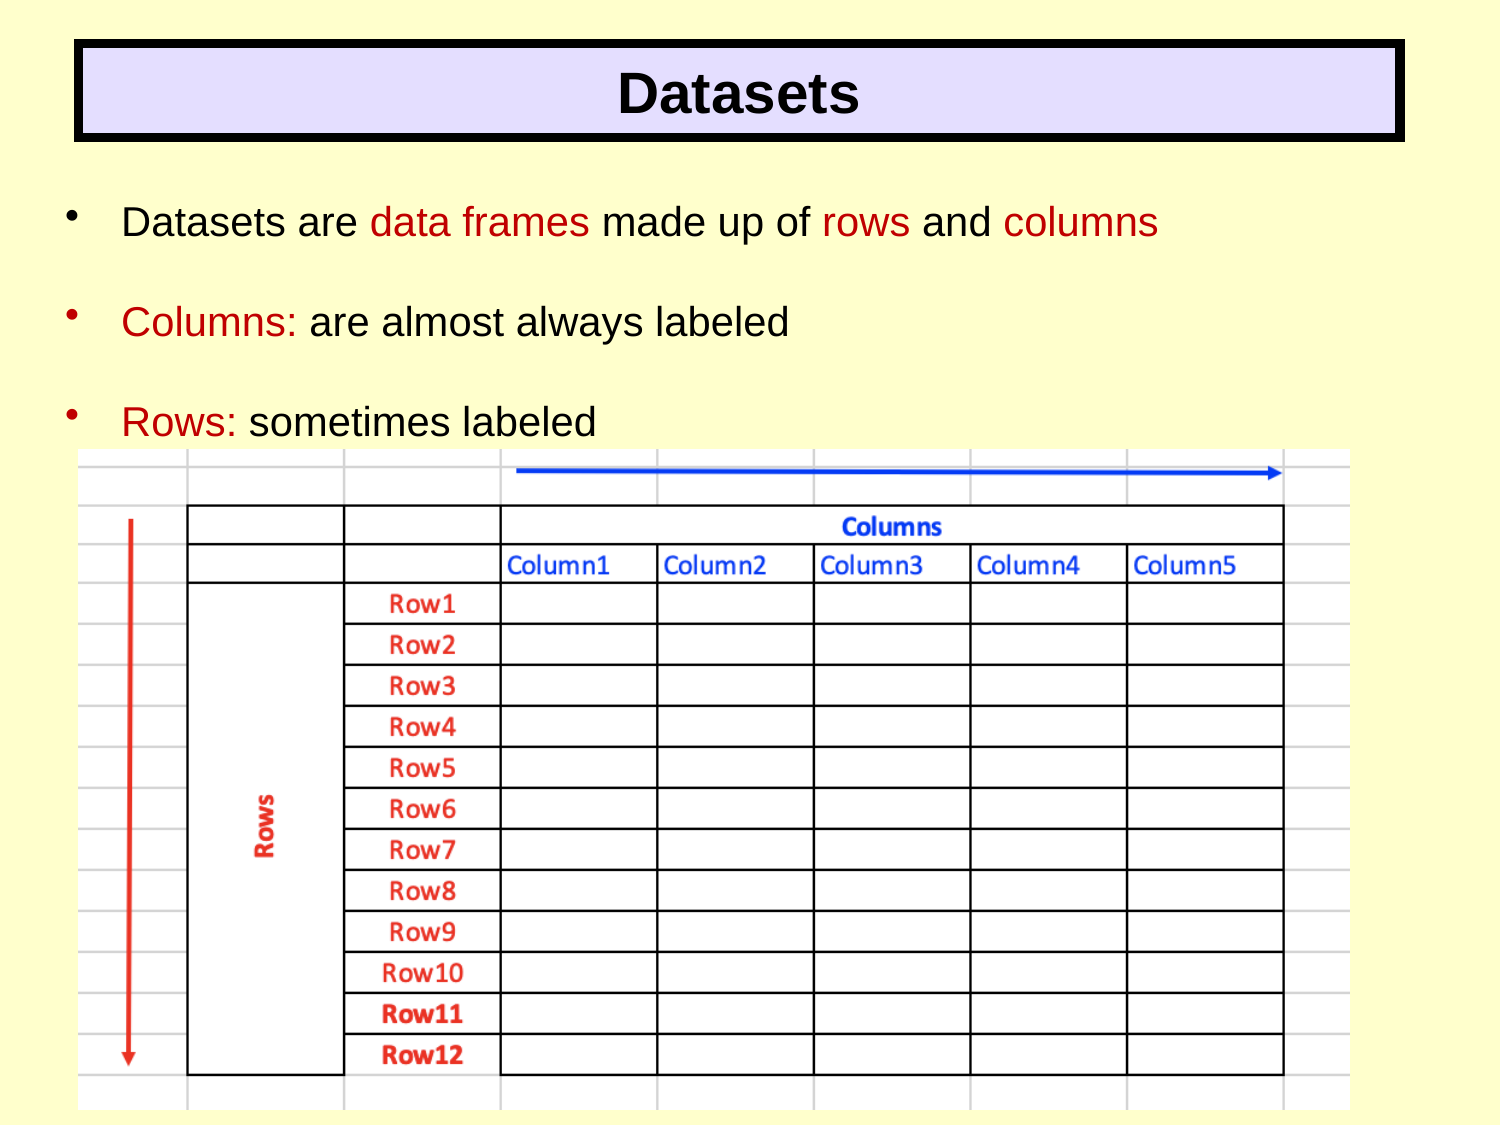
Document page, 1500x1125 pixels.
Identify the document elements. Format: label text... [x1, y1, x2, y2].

picture [77, 449, 1351, 1111]
list Datasets are data frames made up of rows and columns Columns: are almost always labeled Rows: sometimes labeled [49, 137, 1424, 1038]
text_box Datasets [78, 43, 1400, 138]
